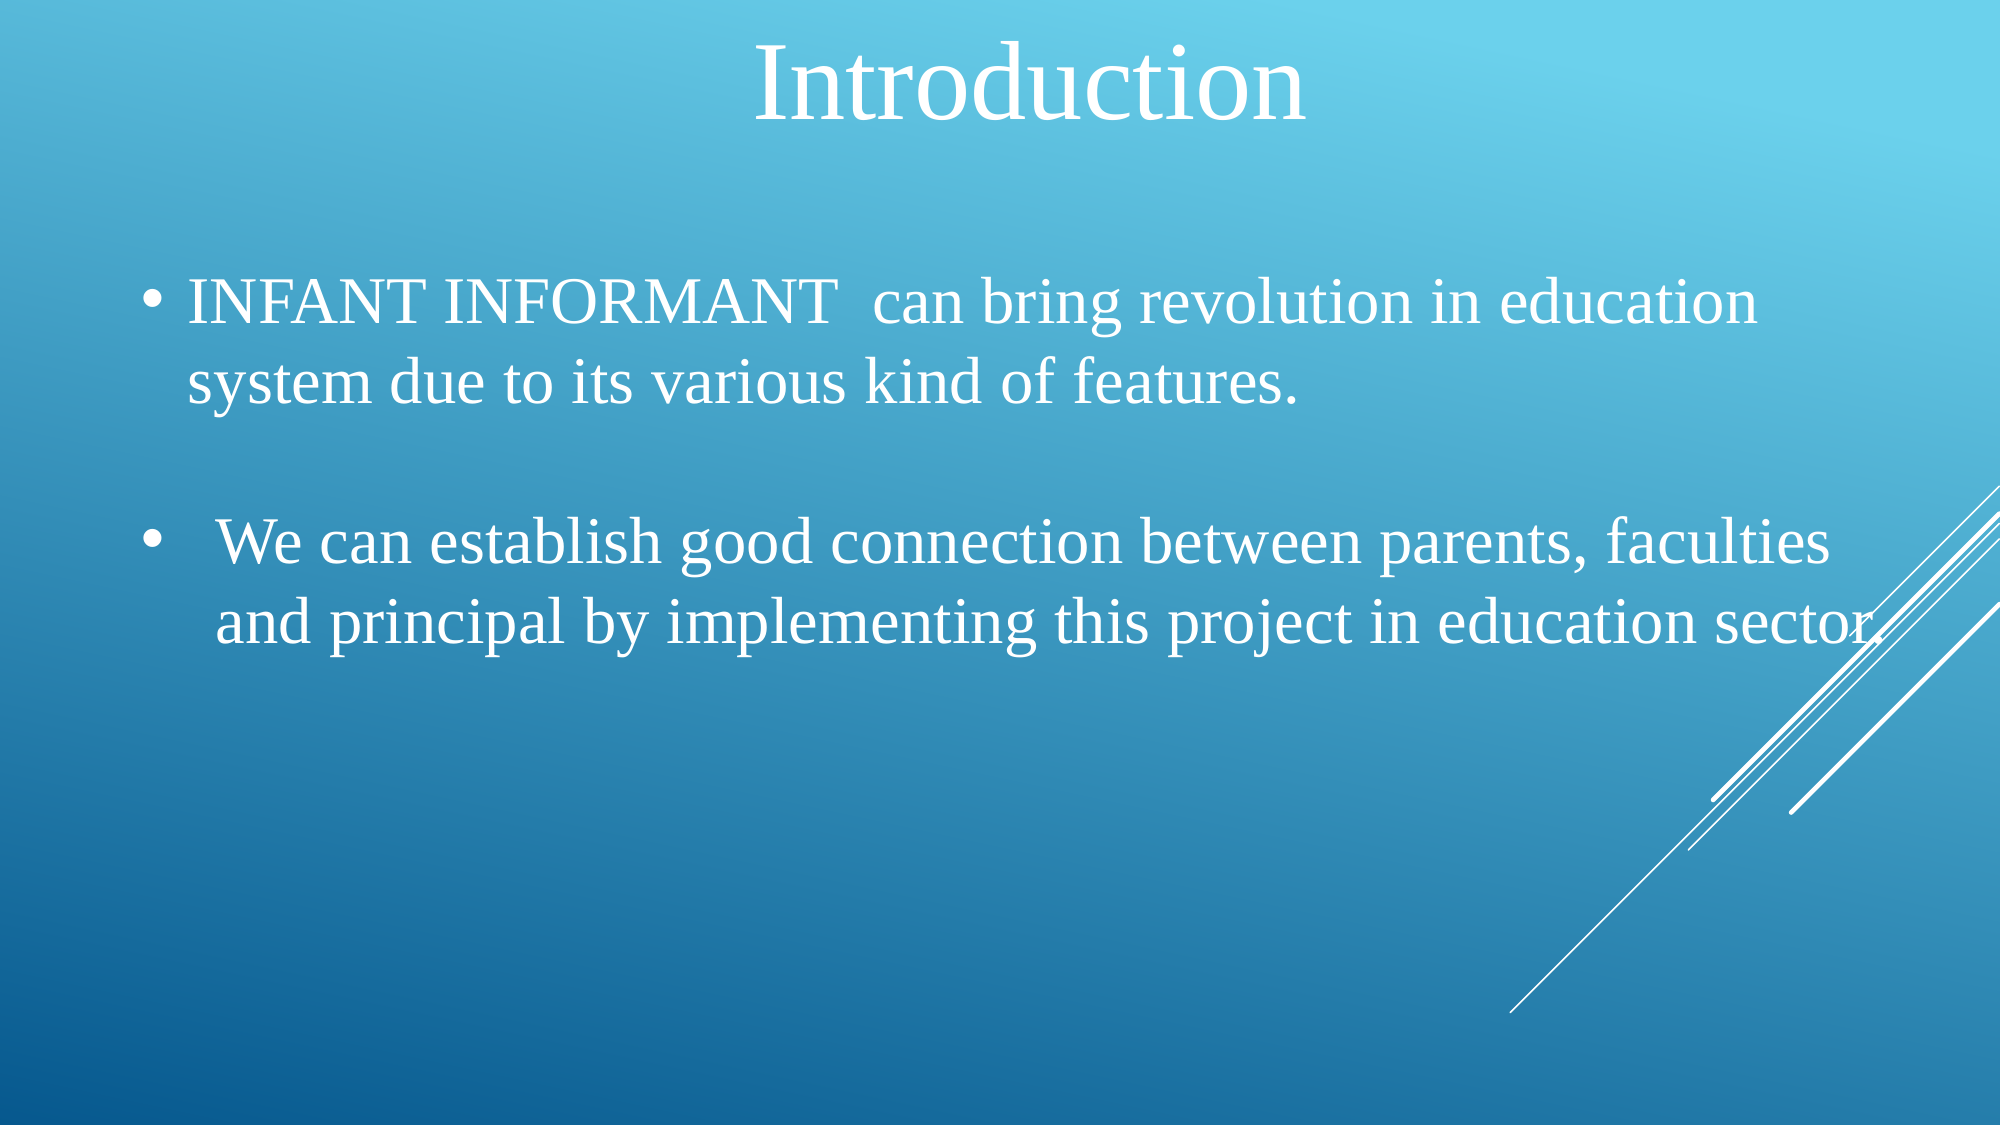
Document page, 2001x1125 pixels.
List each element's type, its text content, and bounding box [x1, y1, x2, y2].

text_box INFANT INFORMANT can bring revolution in education system due to its various kind of features. We can establish good connection between parents, faculties and principal by implementing this project in education sector. [126, 249, 1935, 745]
text_box Introduction [737, 0, 1324, 150]
